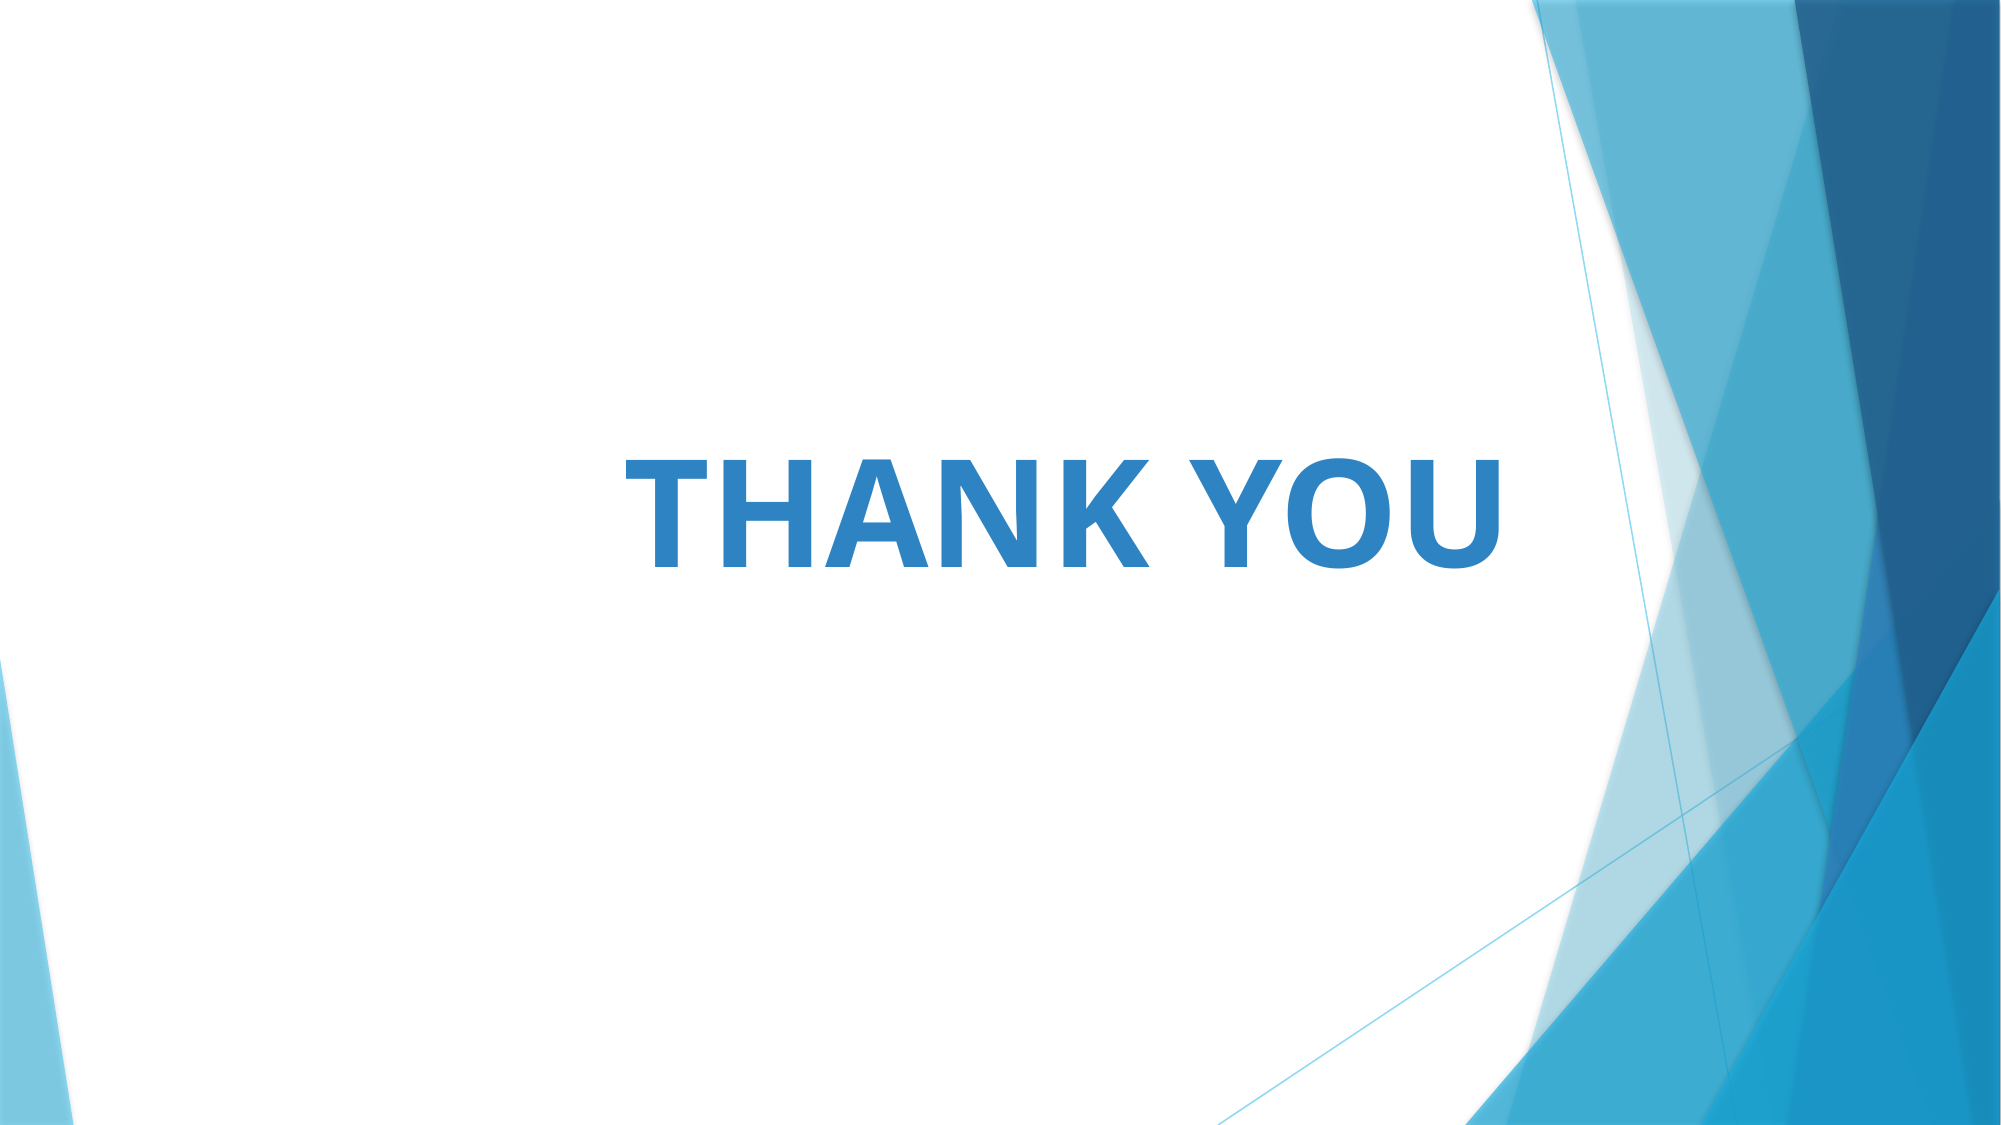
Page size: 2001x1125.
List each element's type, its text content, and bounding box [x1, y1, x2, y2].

text_box THANK YOU [608, 409, 1610, 605]
